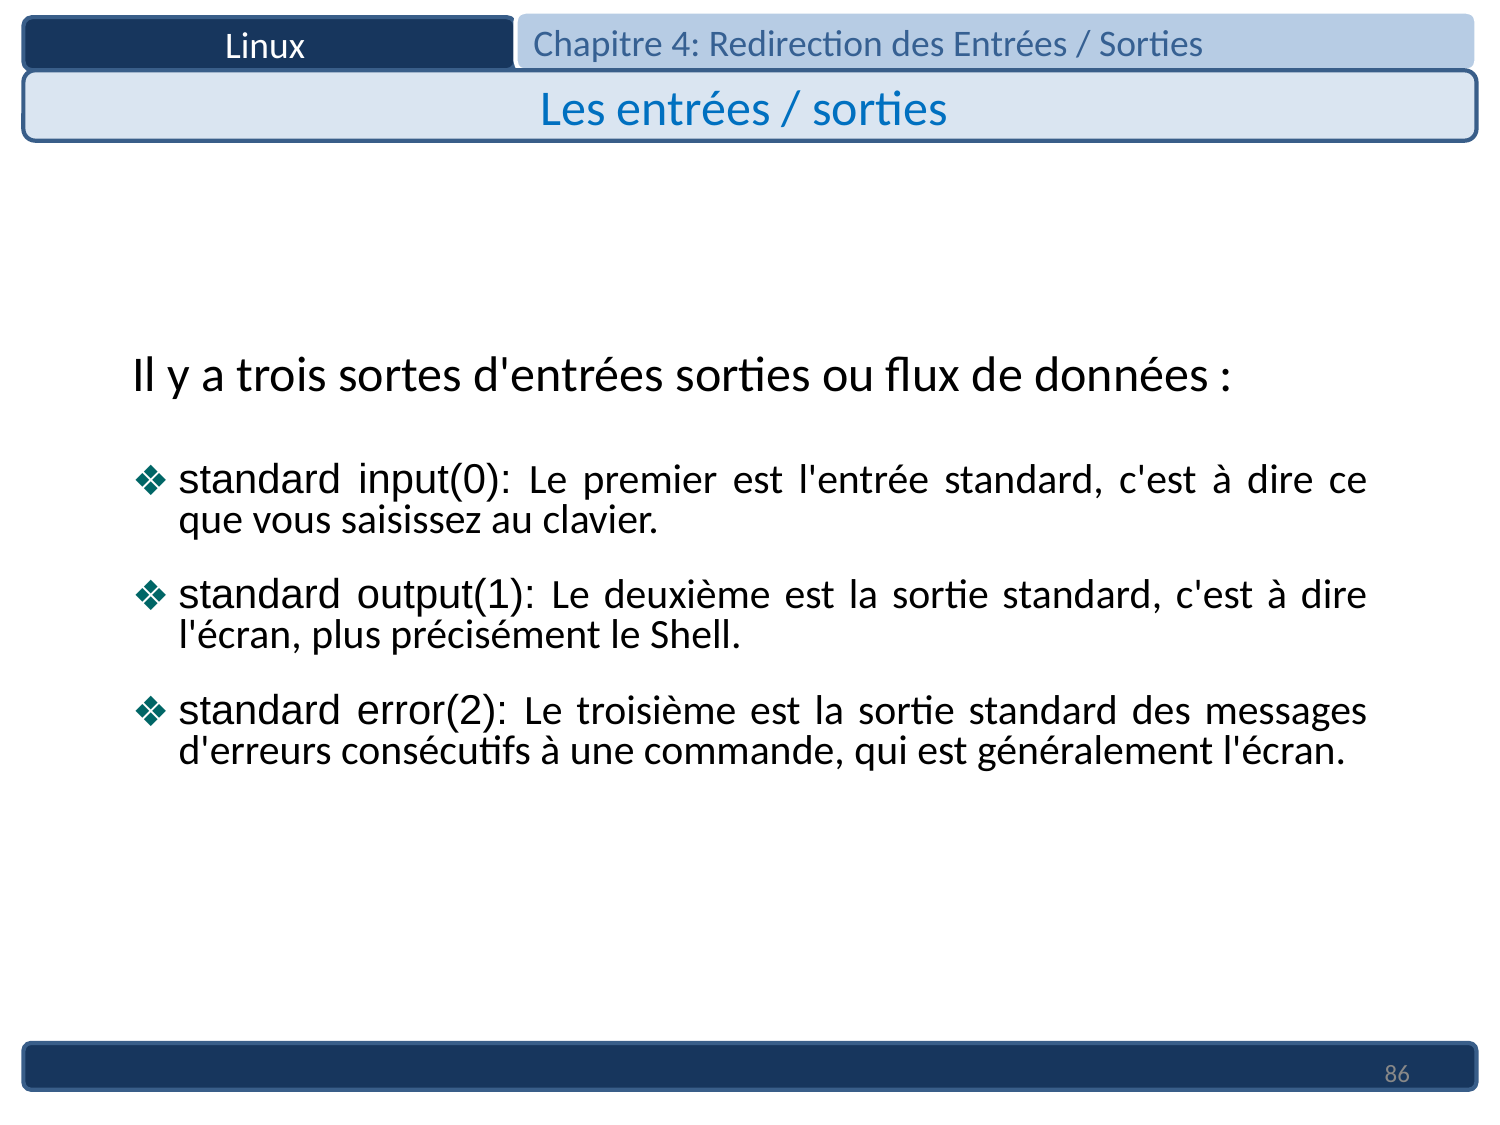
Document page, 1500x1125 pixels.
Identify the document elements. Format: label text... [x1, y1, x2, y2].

slide_number 86 [1074, 1042, 1425, 1103]
text_box [23, 1042, 1074, 1090]
text_box Les entrées / sorties [23, 70, 1477, 141]
text_box [1425, 1042, 1477, 1090]
text_box Linux [23, 17, 516, 70]
text_box Chapitre 4: Redirection des Entrées / Sorties [515, 11, 1477, 71]
text_box Il y a trois sortes d'entrées sorties ou flux de données : standard input(0): Le premier est l'entrée standard, c'est à dire ce que vous saisissez au clavier. standard output(1): Le deuxième est la sortie standard, c'est à dire l'écran, plus précisément le Shell. standard error(2): Le troisième est la sortie standard des messages d'erreurs consécutifs à une commande, qui est généralement l'écran. [117, 333, 1383, 788]
